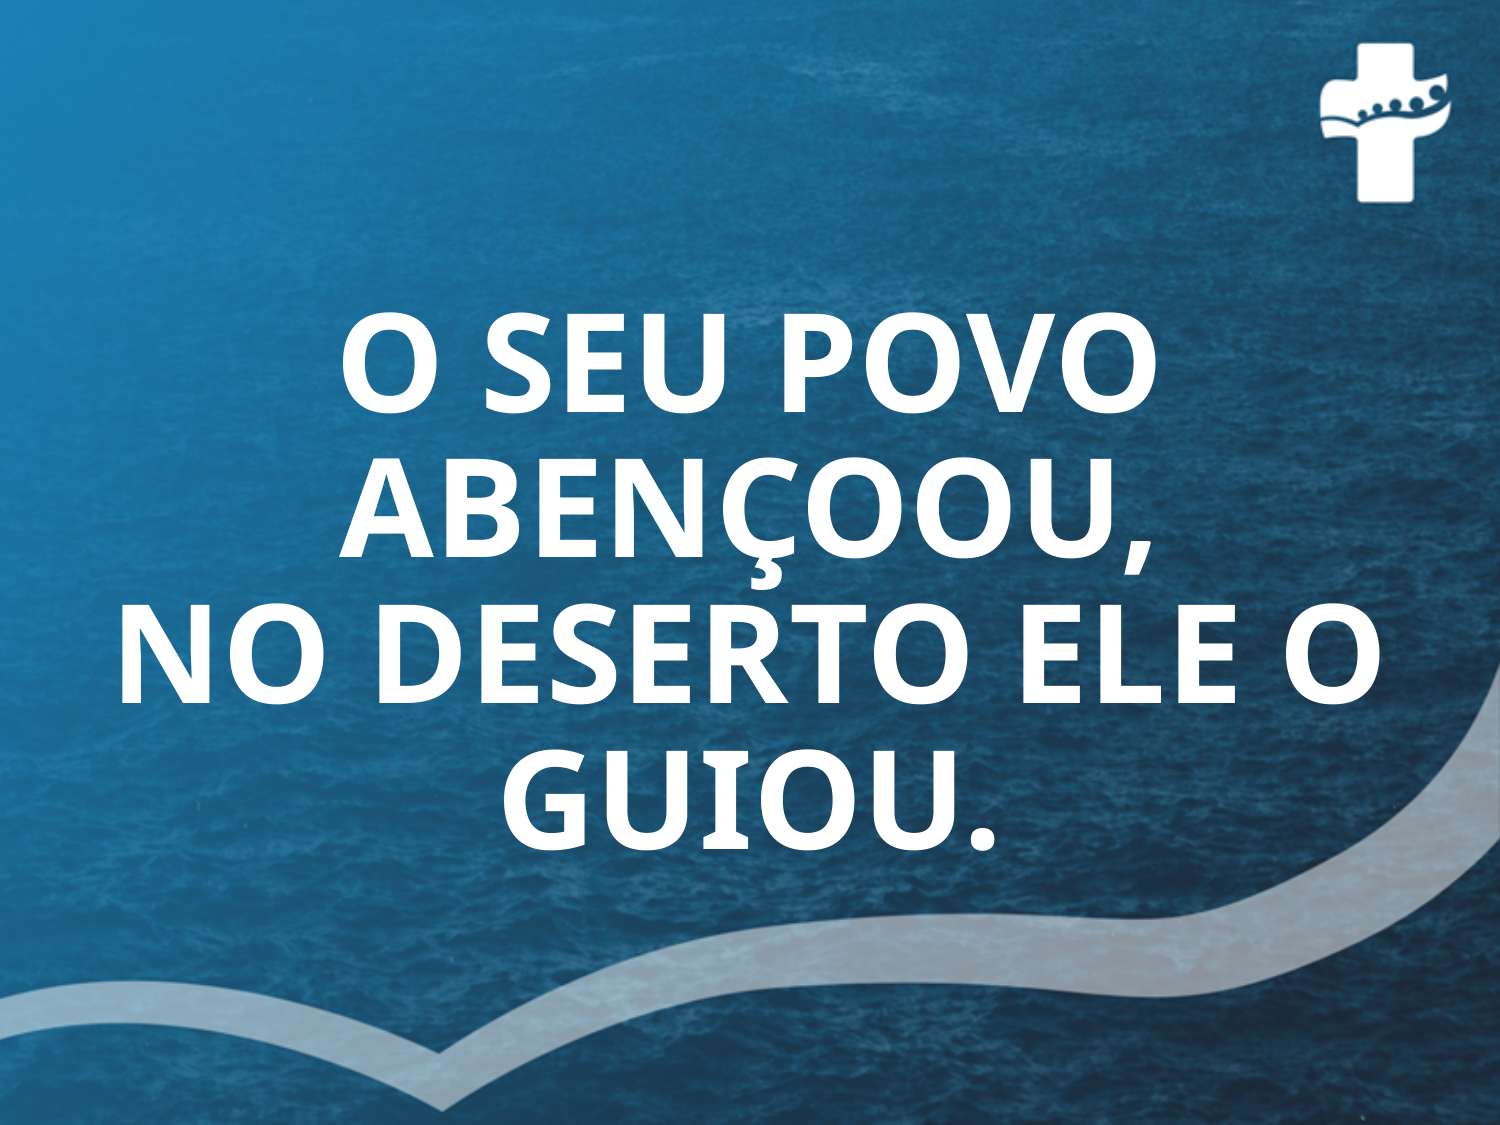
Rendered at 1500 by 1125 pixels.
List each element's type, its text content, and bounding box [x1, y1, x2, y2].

title O SEU POVO ABENÇOOU, NO DESERTO ELE O GUIOU. [0, 491, 1500, 680]
picture [0, 680, 1500, 1125]
picture [0, 0, 1500, 491]
